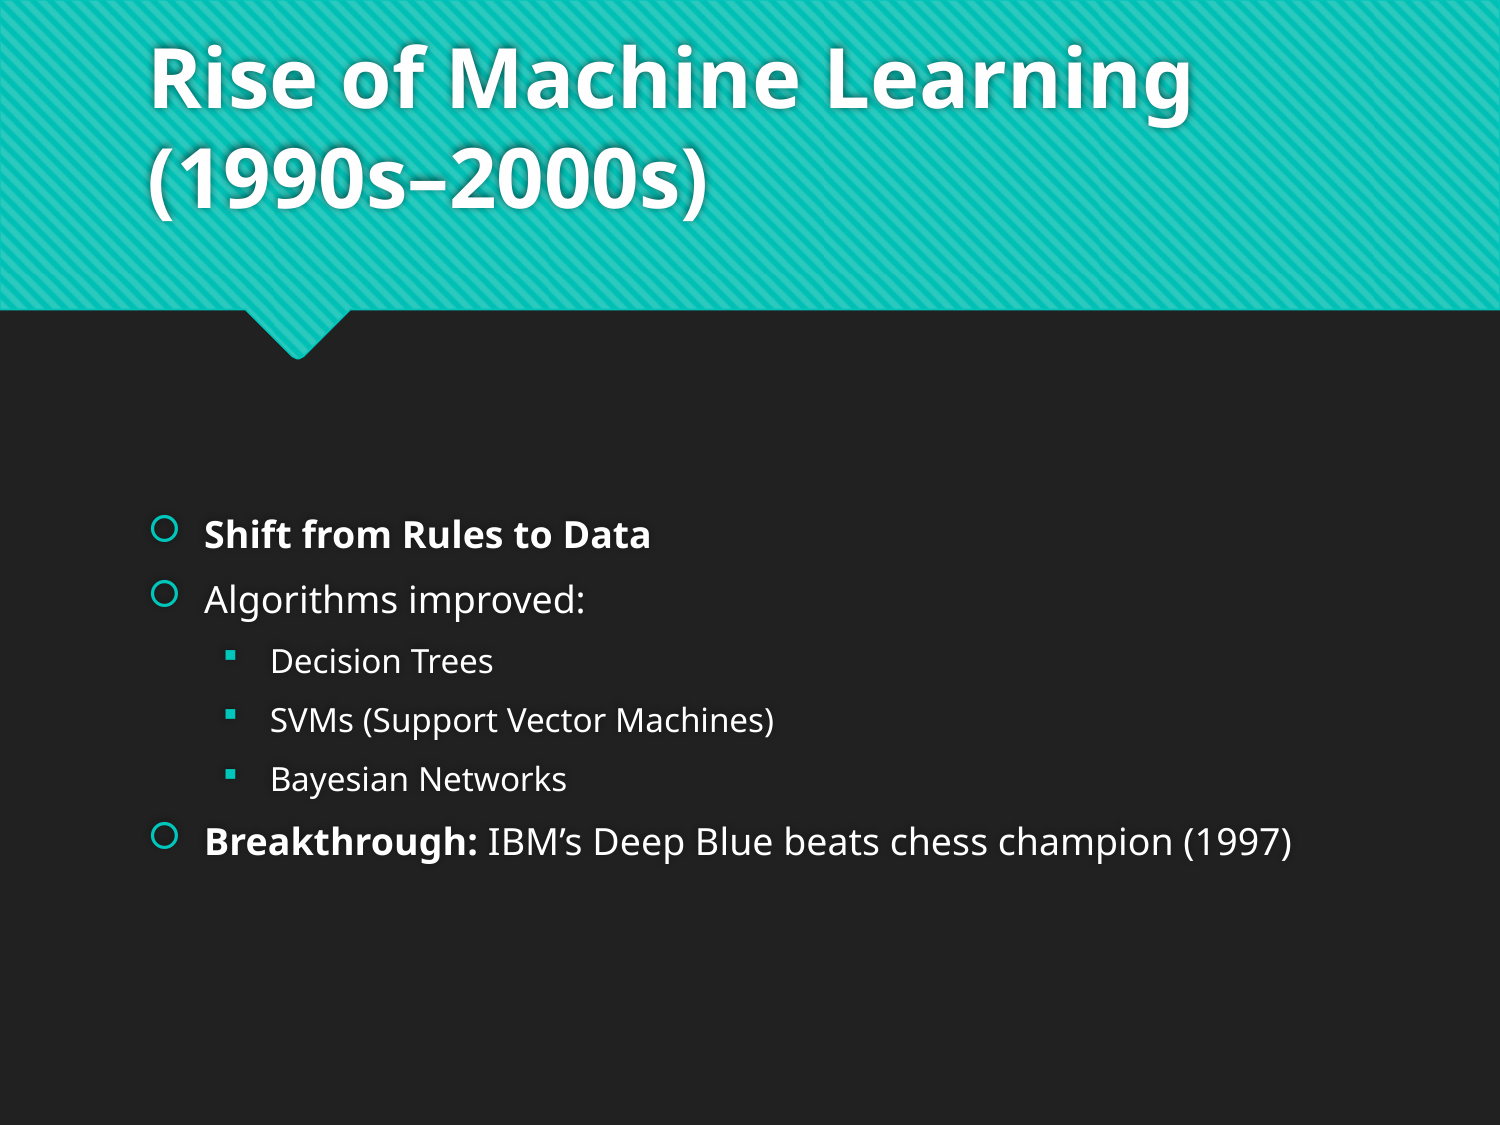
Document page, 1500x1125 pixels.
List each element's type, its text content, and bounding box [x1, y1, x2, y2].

list Shift from Rules to Data Algorithms improved: Decision Trees SVMs (Support Vector Machines) Bayesian Networks Breakthrough: IBM’s Deep Blue beats chess champion (1997) [132, 388, 1368, 986]
title Rise of Machine Learning (1990s–2000s) [132, 73, 1368, 233]
